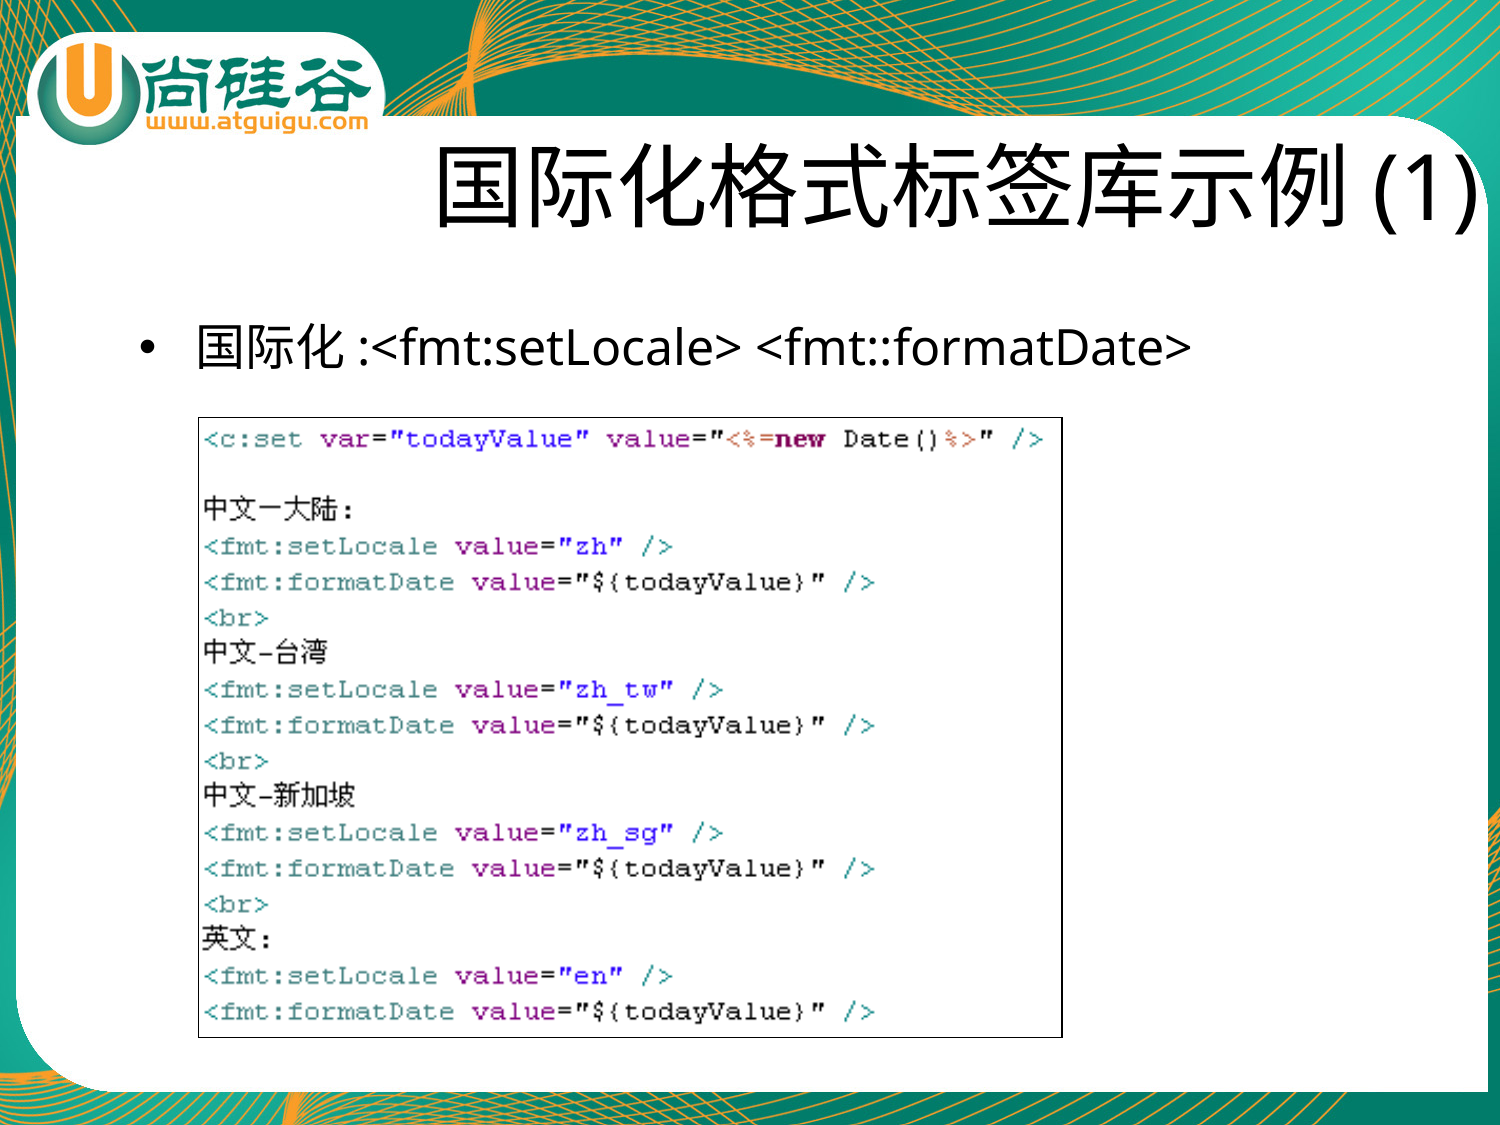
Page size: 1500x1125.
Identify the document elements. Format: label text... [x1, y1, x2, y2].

list 国际化:<fmt:setLocale> <fmt::formatDate> [123, 315, 1387, 386]
picture [0, 0, 1500, 1125]
title 国际化格式标签库示例(1) [281, 113, 1500, 255]
